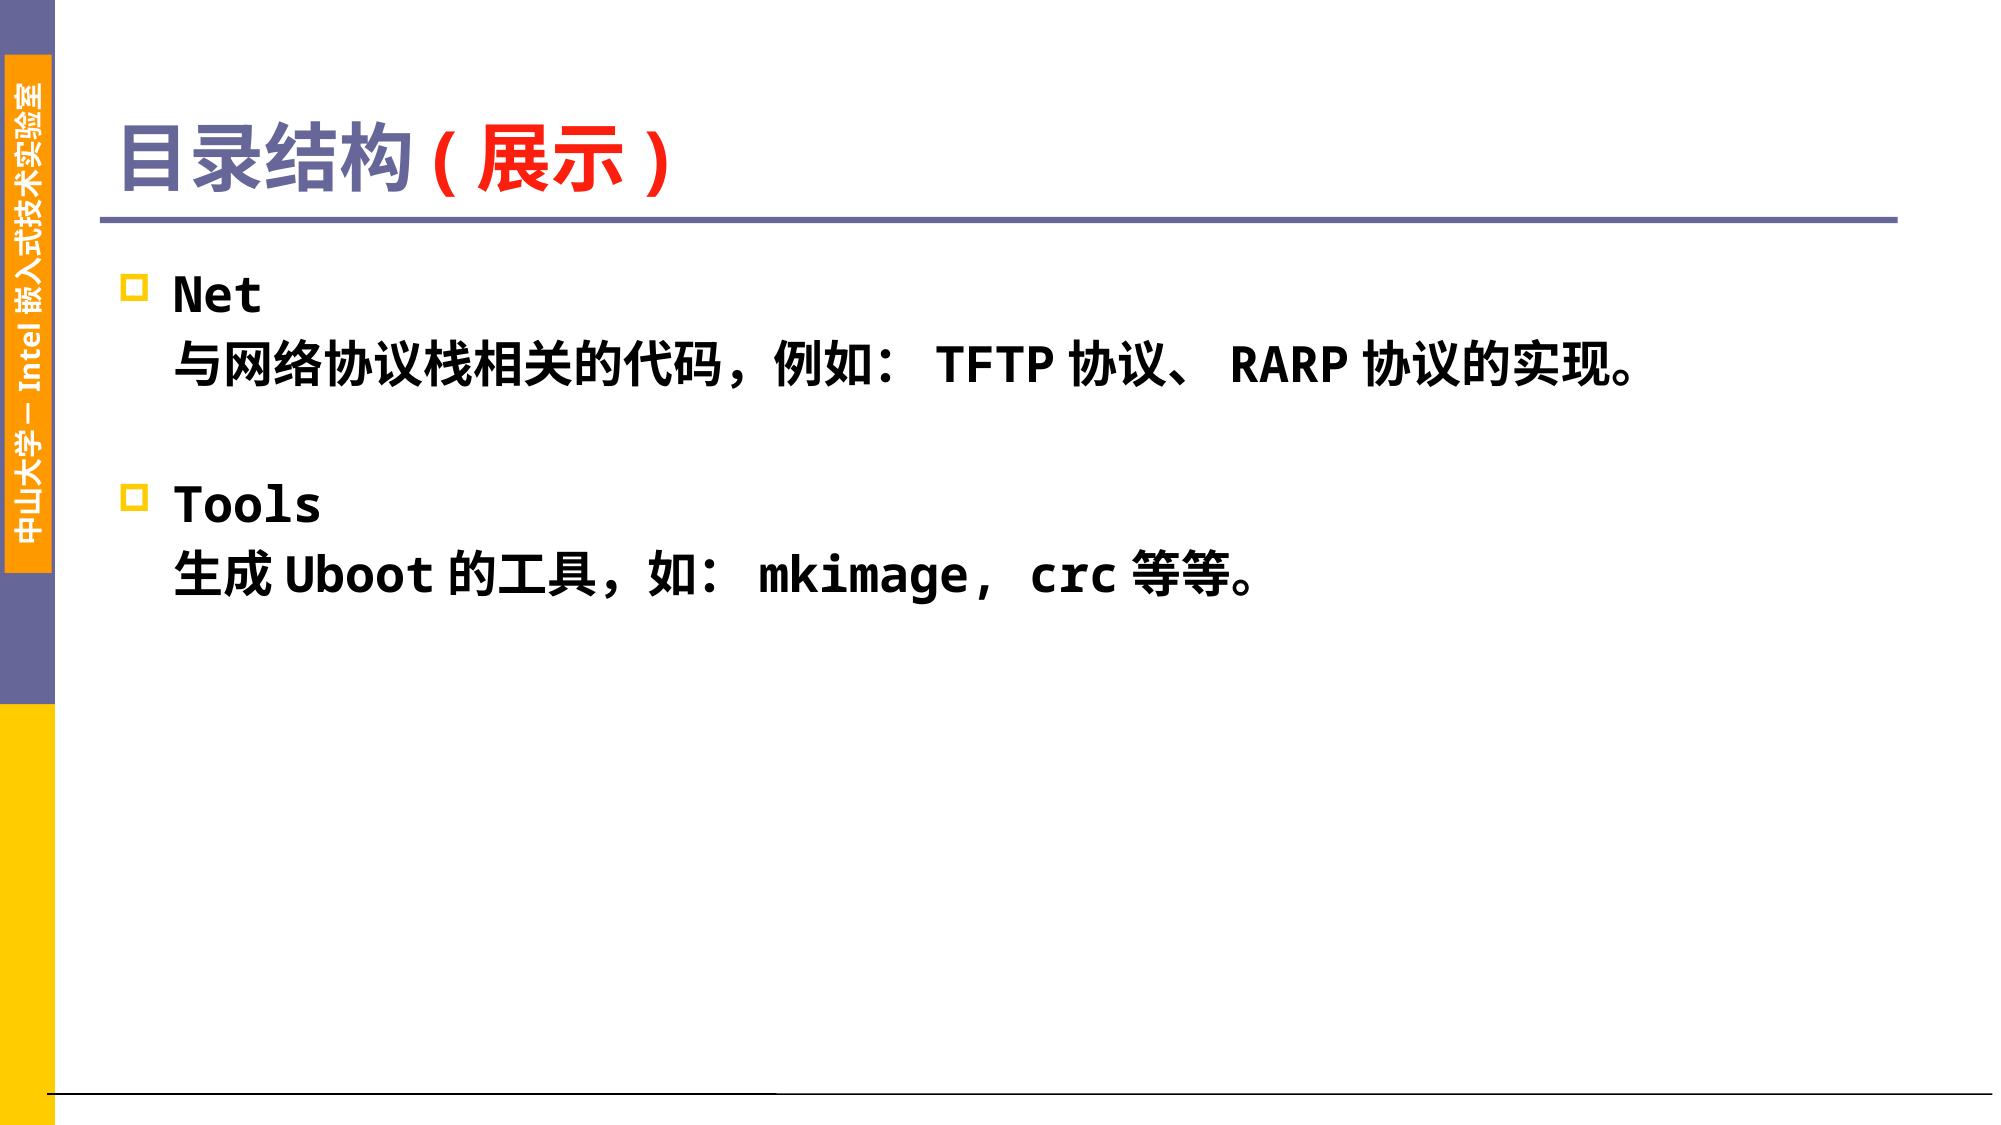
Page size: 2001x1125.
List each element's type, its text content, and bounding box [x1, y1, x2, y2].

title 目录结构(展示) [99, 45, 1900, 209]
list Net 与网络协议栈相关的代码，例如：TFTP协议、RARP协议的实现。 Tools 生成Uboot的工具，如：mkimage, crc等等。 [102, 255, 1903, 1006]
